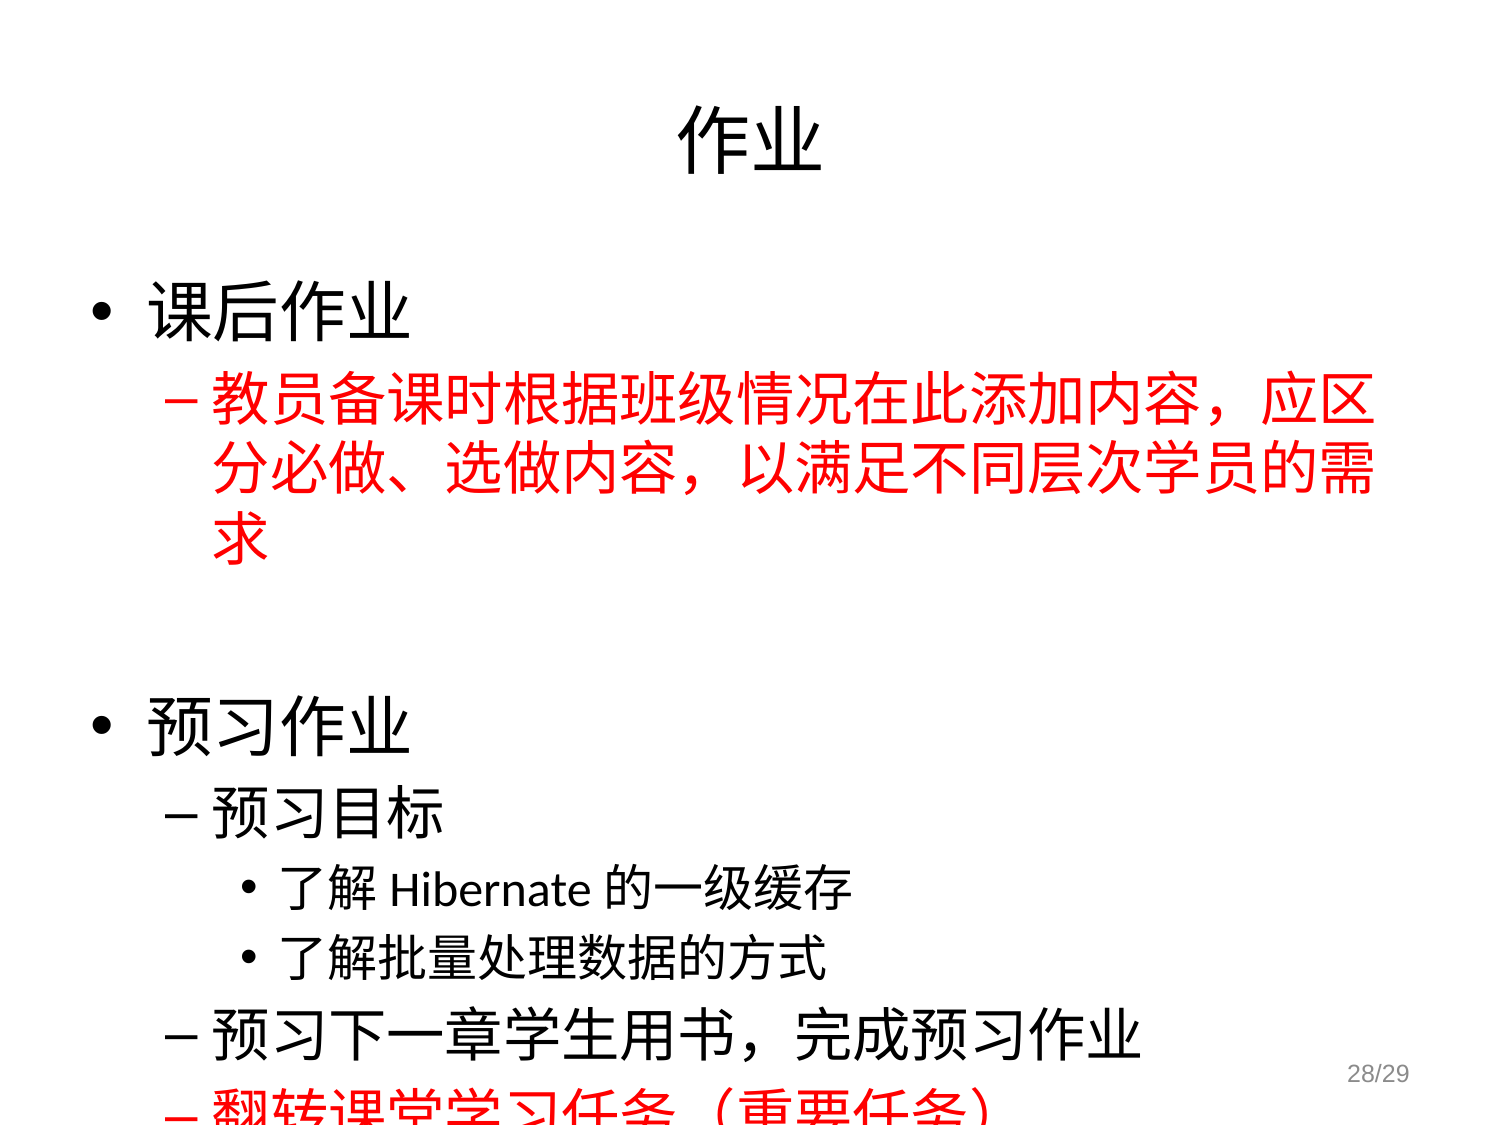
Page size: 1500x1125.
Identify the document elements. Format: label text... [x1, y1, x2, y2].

title 作业 [75, 45, 1425, 233]
list 课后作业 教员备课时根据班级情况在此添加内容，应区分必做、选做内容，以满足不同层次学员的需求 预习作业 预习目标 了解Hibernate的一级缓存 了解批量处理数据的方式 预习下一章学生用书，完成预习作业 翻转课堂学习任务（重要任务） [75, 262, 1425, 1005]
slide_number 28/29 [1074, 1042, 1425, 1103]
